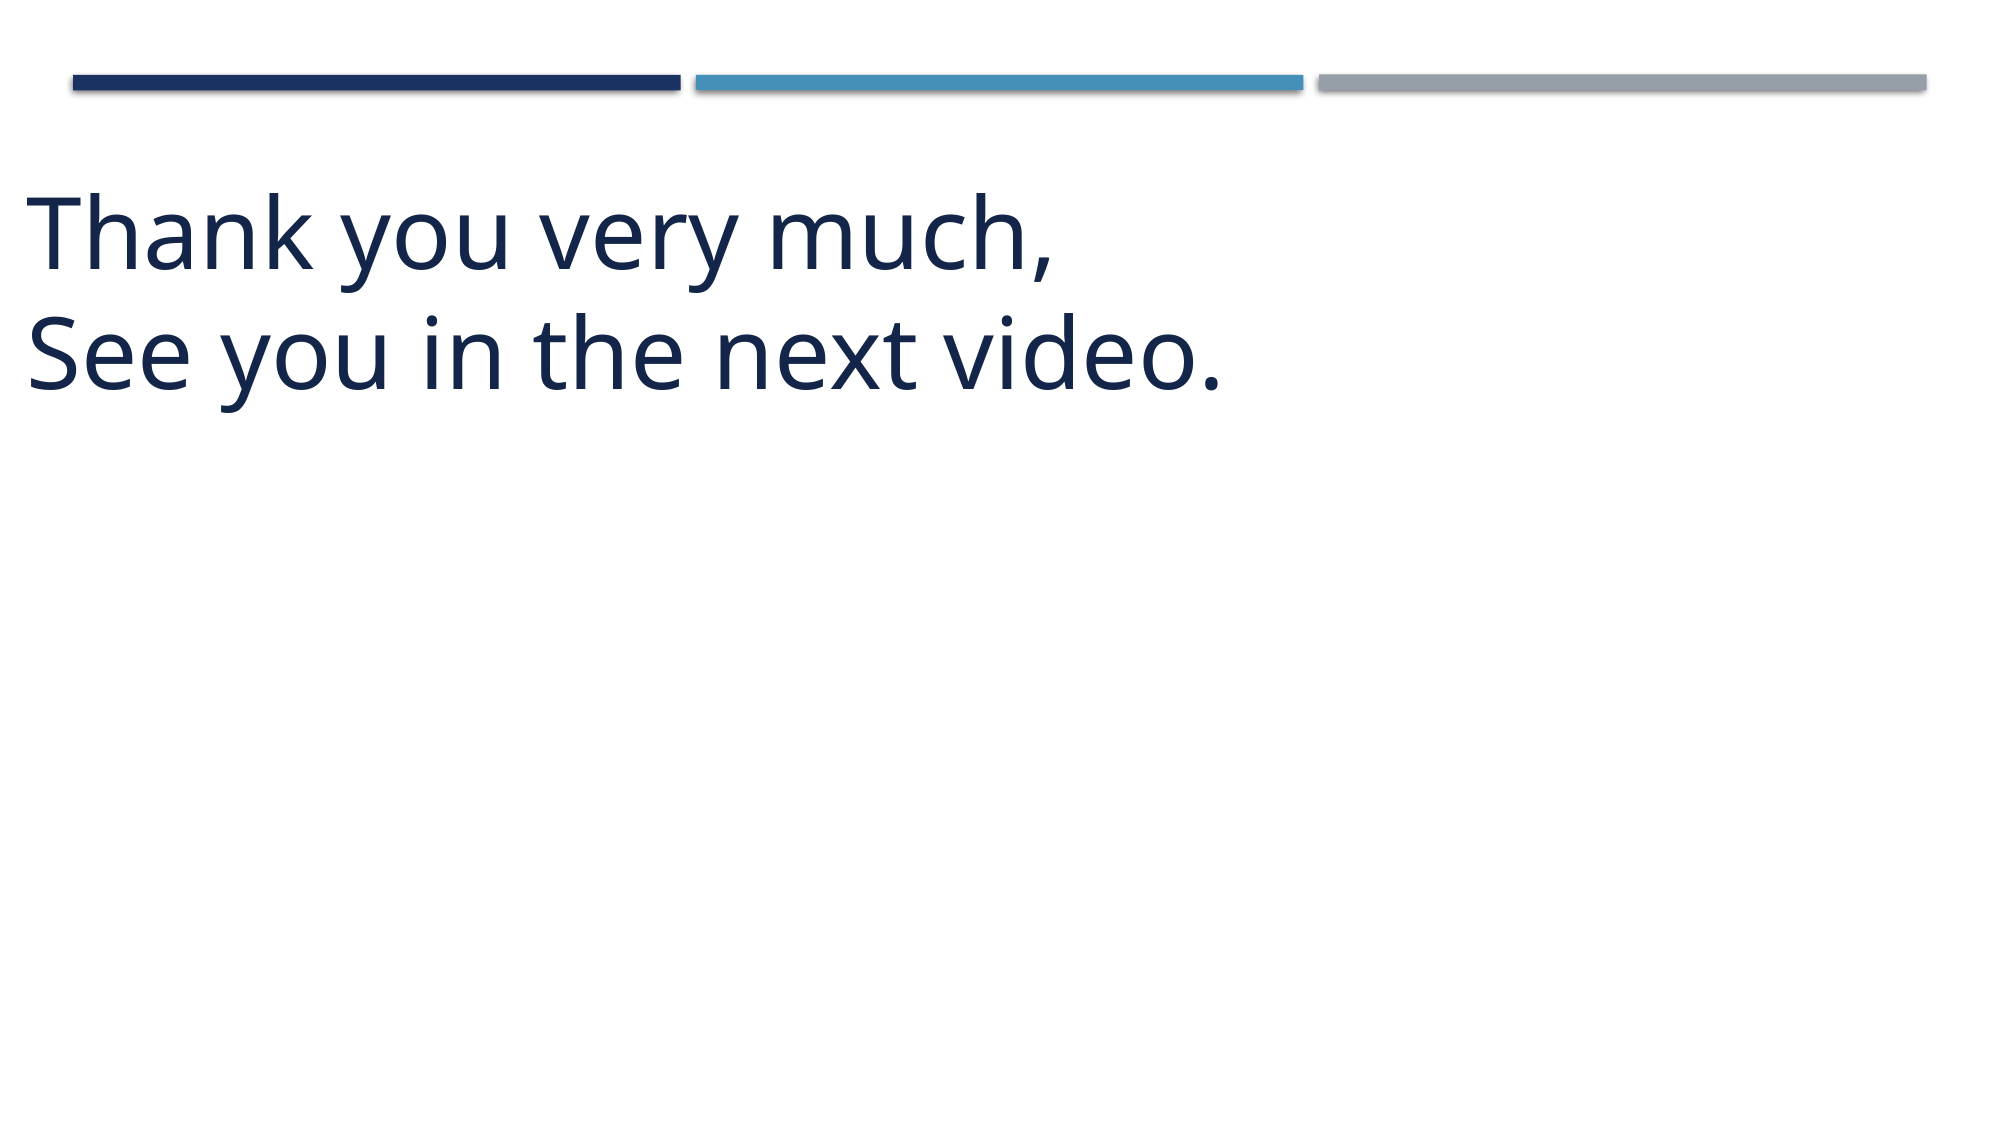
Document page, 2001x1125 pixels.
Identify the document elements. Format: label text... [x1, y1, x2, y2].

text_box Thank you very much, See you in the next video. [11, 161, 1242, 417]
